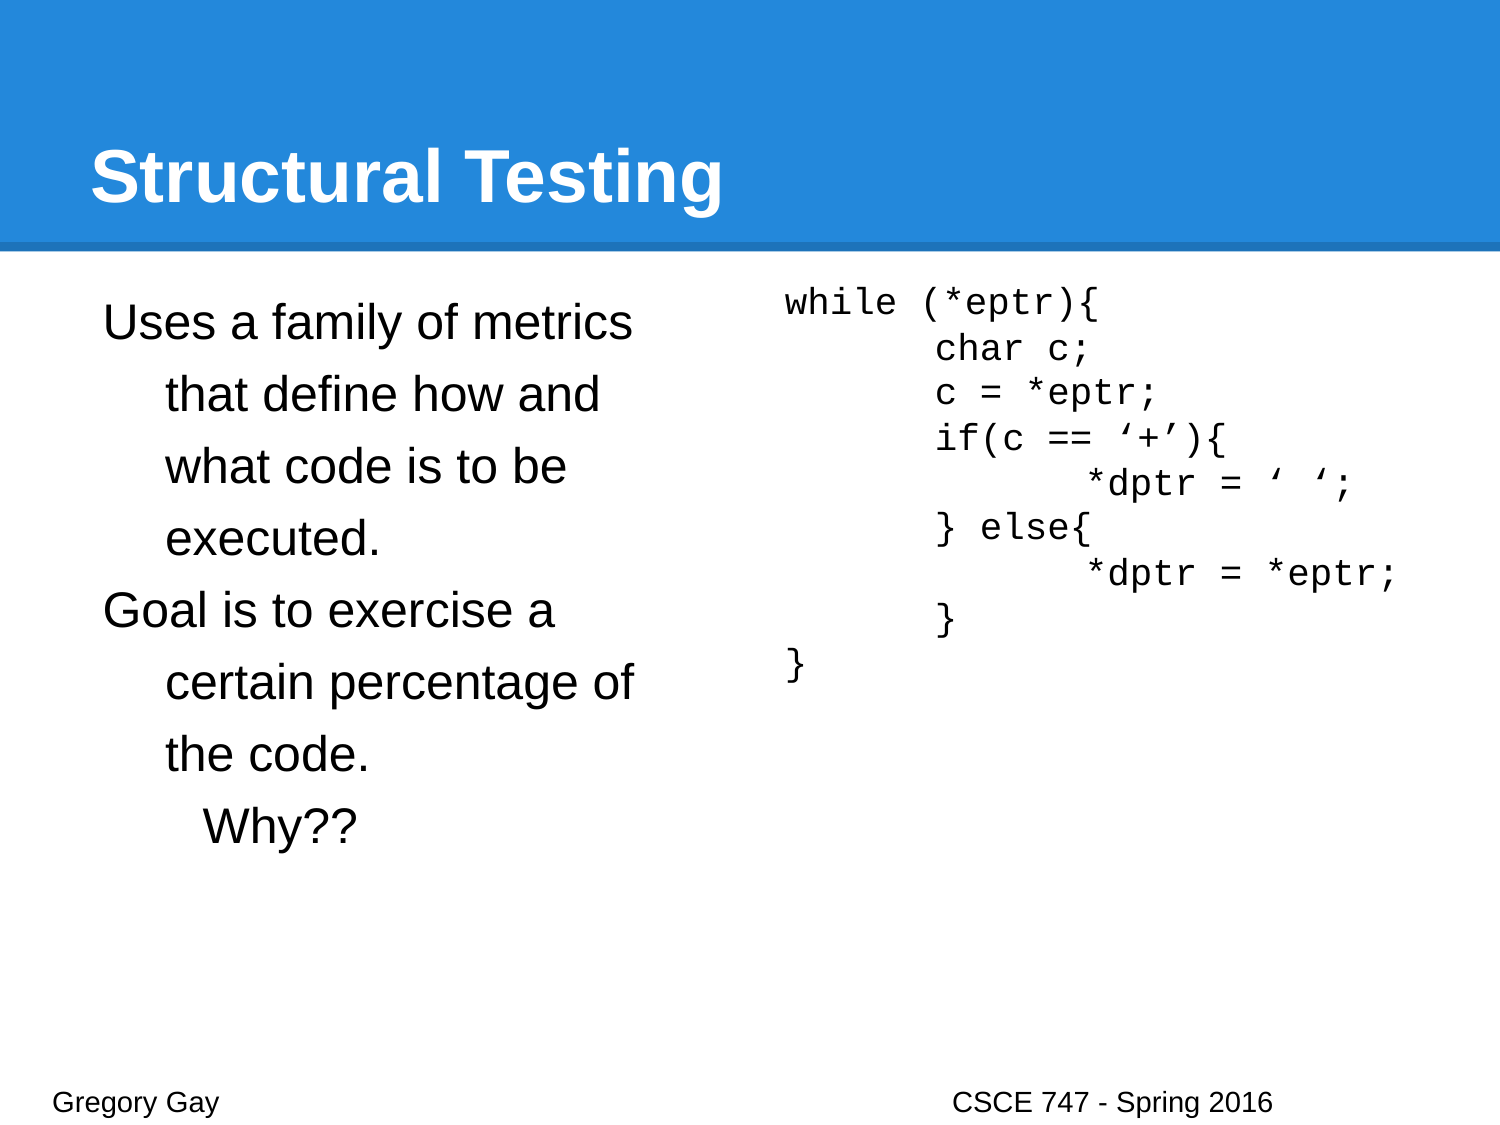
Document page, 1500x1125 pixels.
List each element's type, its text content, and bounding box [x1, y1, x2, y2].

text_box Gregory Gay CSCE 747 - Spring 2016 9 [37, 1068, 1463, 1114]
list while (*eptr){ char c; c = *eptr; if(c == ‘+’){ *dptr = ‘ ‘; } else{ *dptr = *eptr; } } [769, 262, 1425, 1078]
list Uses a family of metrics that define how and what code is to be executed. Goal is to exercise a certain percentage of the code. Why?? [75, 262, 731, 1068]
title Structural Testing [75, 45, 1425, 233]
